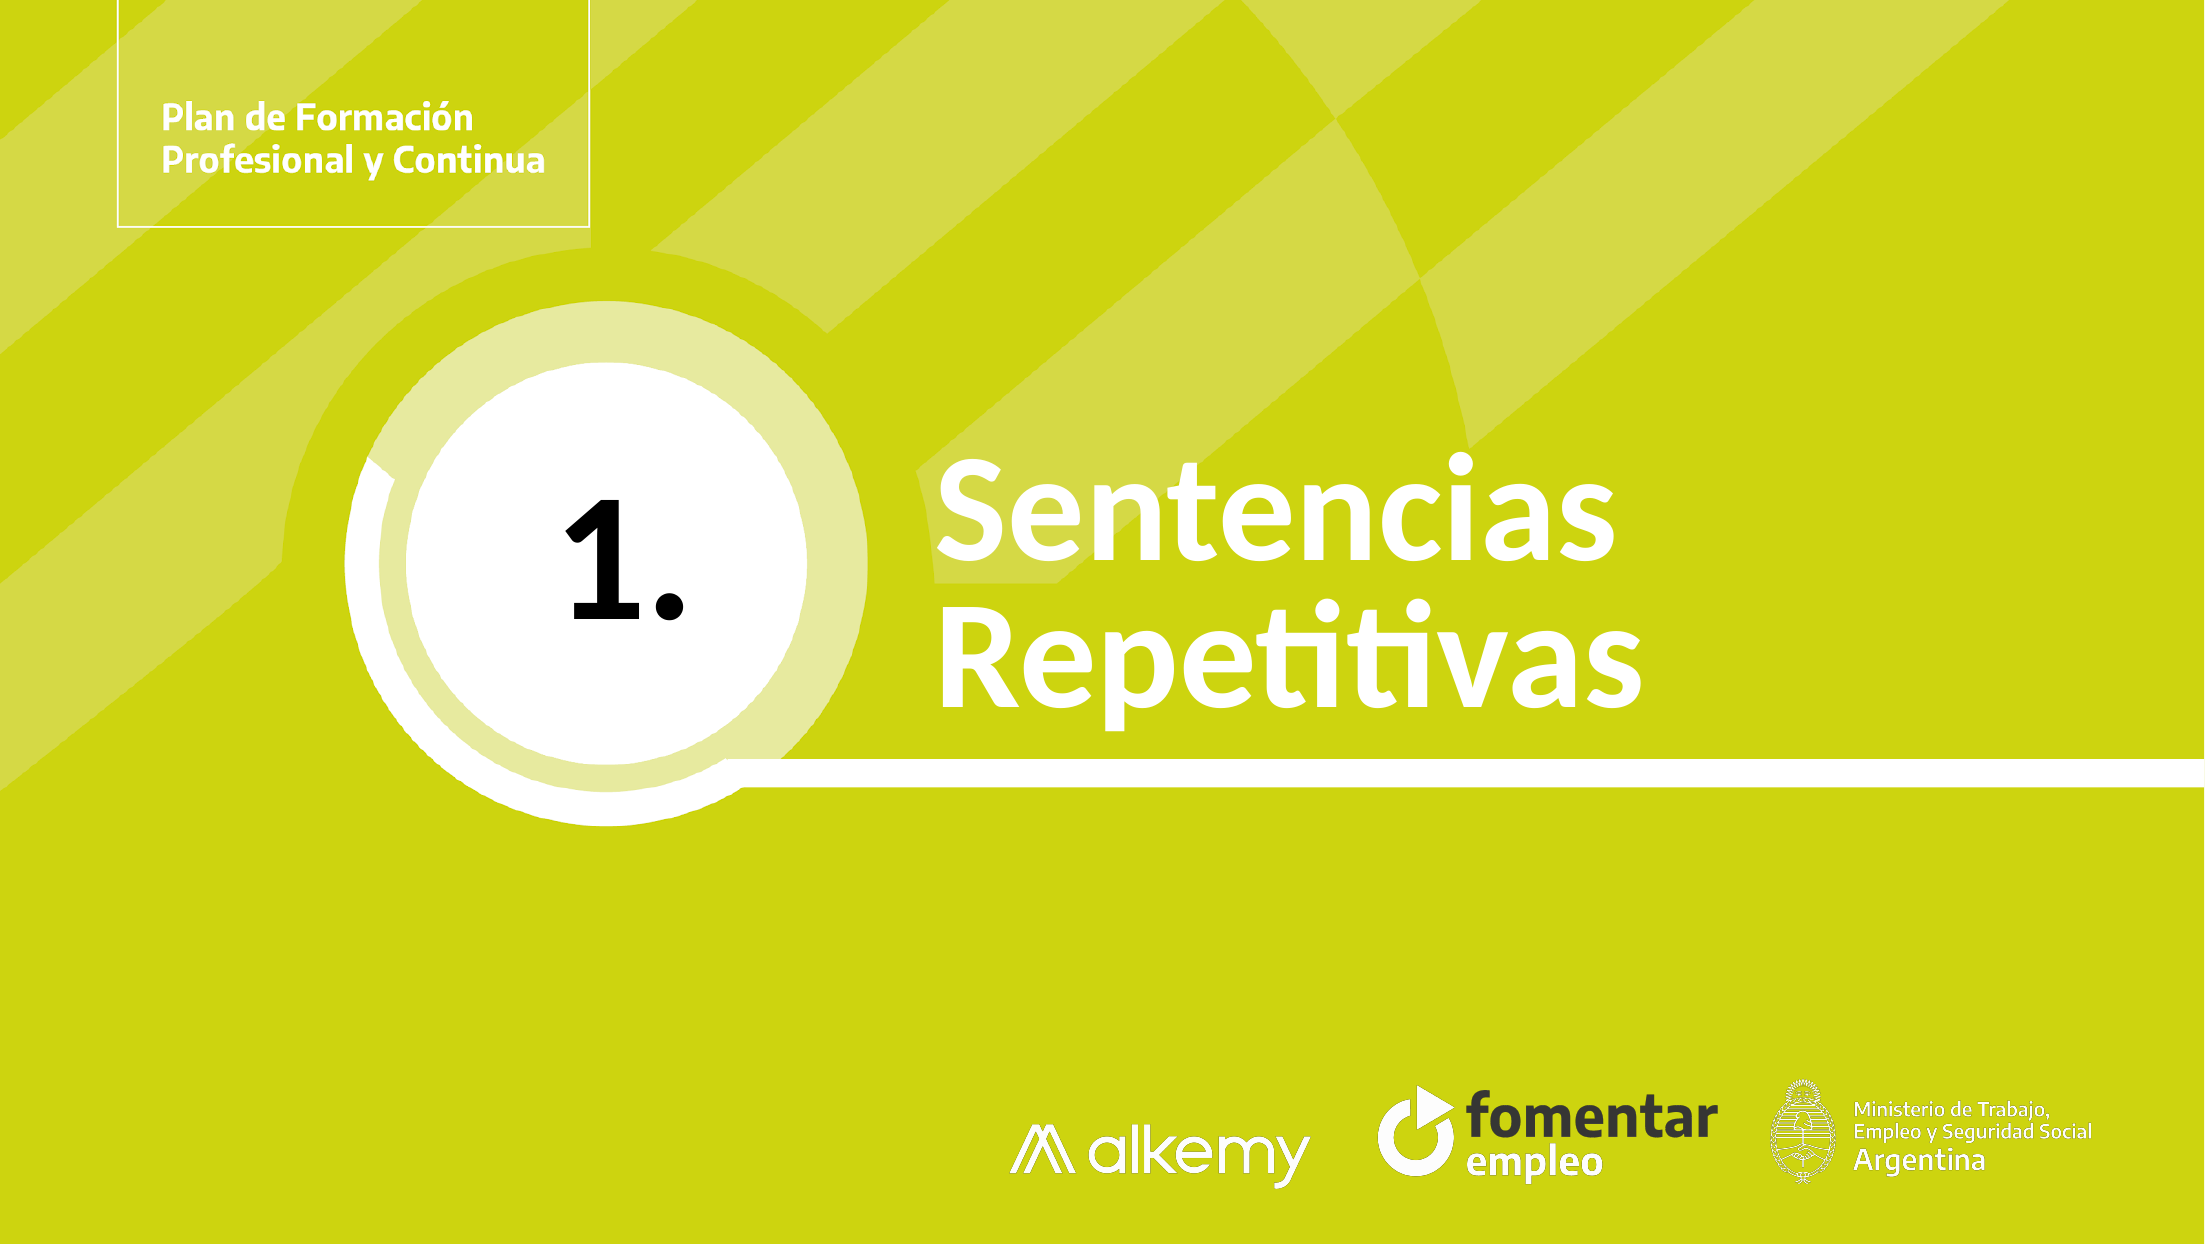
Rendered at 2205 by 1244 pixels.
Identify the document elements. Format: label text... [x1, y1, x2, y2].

text_box 1. [530, 456, 763, 664]
picture [0, 0, 2205, 1244]
text_box Sentencias Repetitivas [912, 419, 2113, 626]
text_box [727, 759, 2205, 788]
